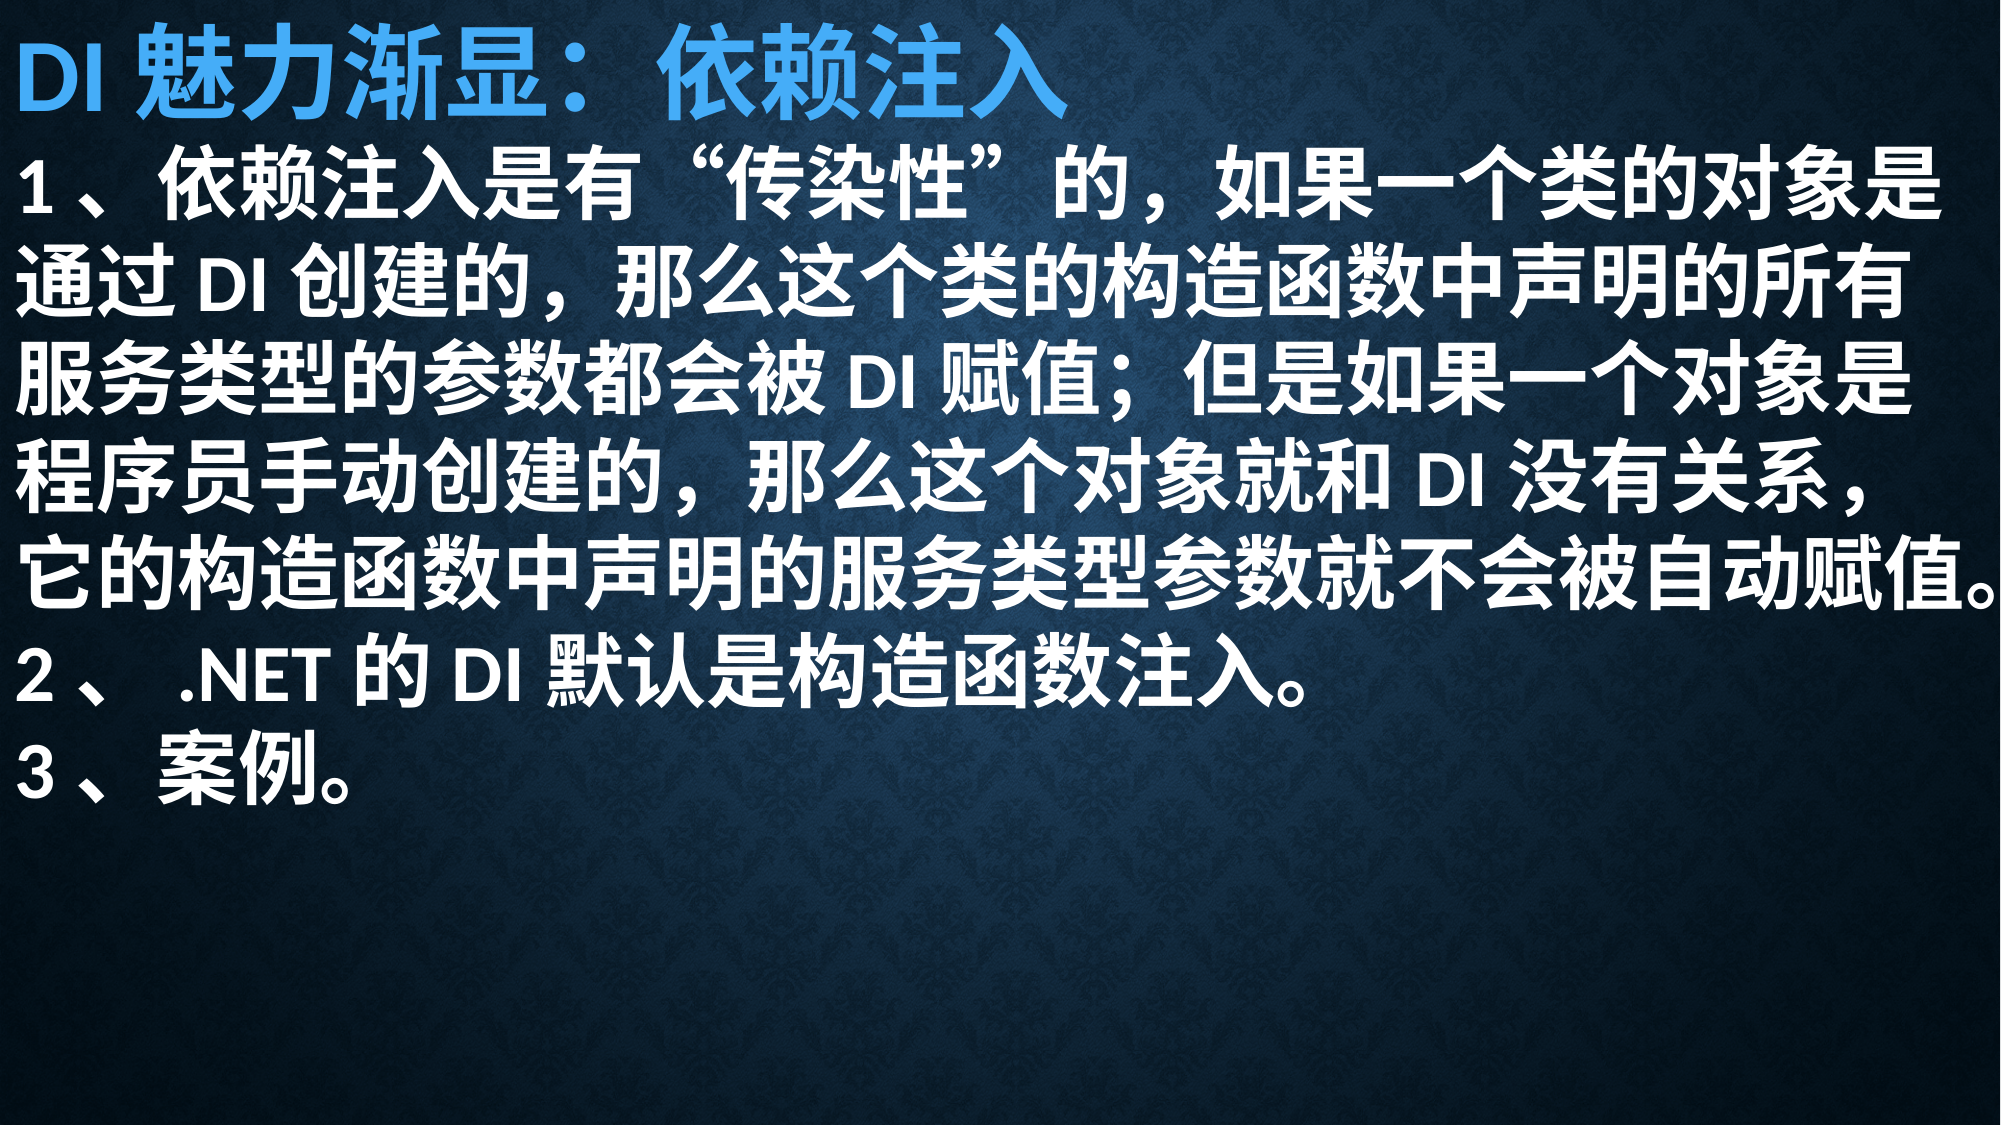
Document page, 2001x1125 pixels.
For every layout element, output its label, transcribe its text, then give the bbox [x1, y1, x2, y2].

text_box DI魅力渐显：依赖注入 1、依赖注入是有“传染性”的，如果一个类的对象是通过DI创建的，那么这个类的构造函数中声明的所有服务类型的参数都会被DI赋值；但是如果一个对象是程序员手动创建的，那么这个对象就和DI没有关系，它的构造函数中声明的服务类型参数就不会被自动赋值。 2、.NET的DI默认是构造函数注入。 3、案例。 [0, 0, 2000, 823]
